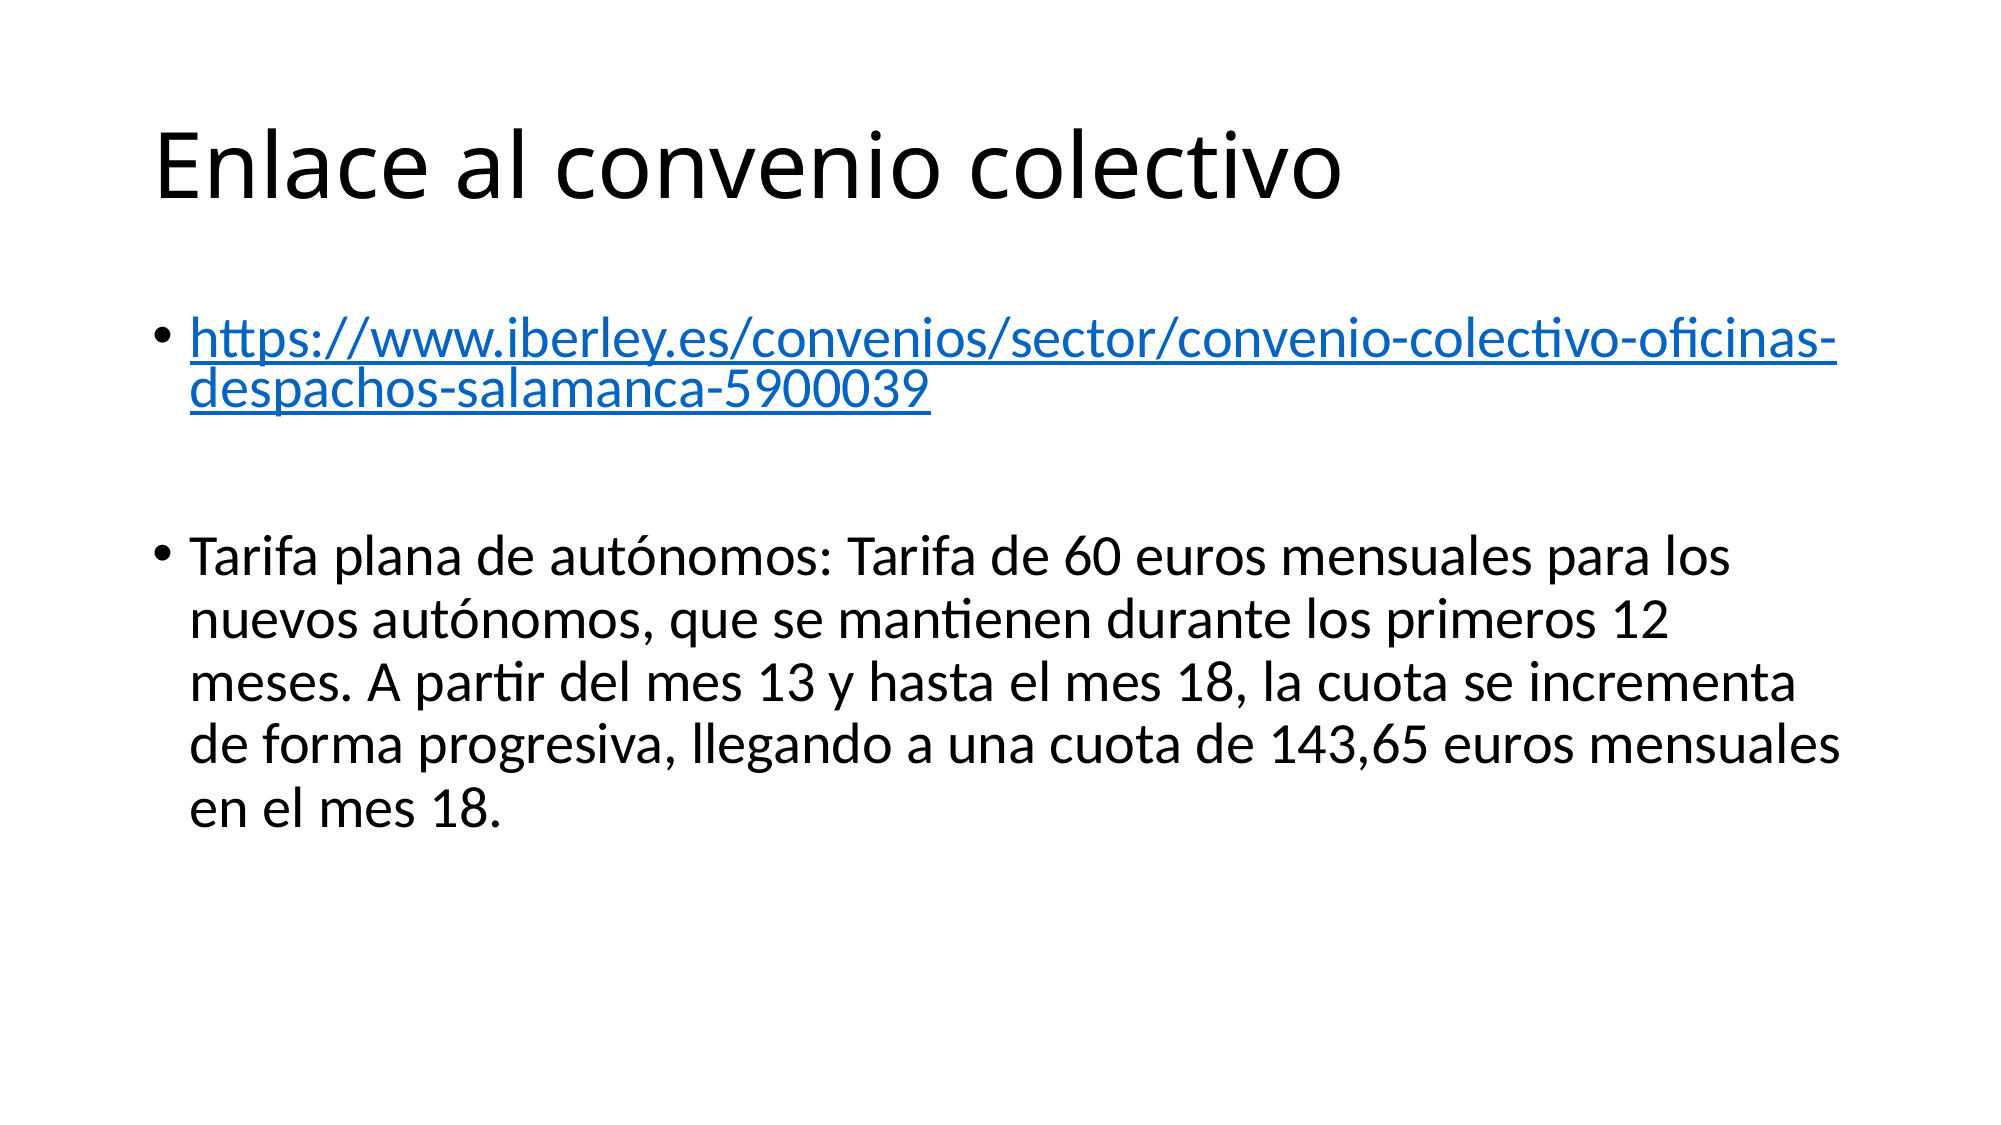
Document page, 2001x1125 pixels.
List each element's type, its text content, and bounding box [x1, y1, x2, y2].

title Enlace al convenio colectivo [137, 59, 1863, 278]
list https://www.iberley.es/convenios/sector/convenio-colectivo-oficinas-despachos-salamanca-5900039 Tarifa plana de autónomos: Tarifa de 60 euros mensuales para los nuevos autónomos, que se mantienen durante los primeros 12 meses. A partir del mes 13 y hasta el mes 18, la cuota se incrementa de forma progresiva, llegando a una cuota de 143,65 euros mensuales en el mes 18. [137, 299, 1863, 1014]
